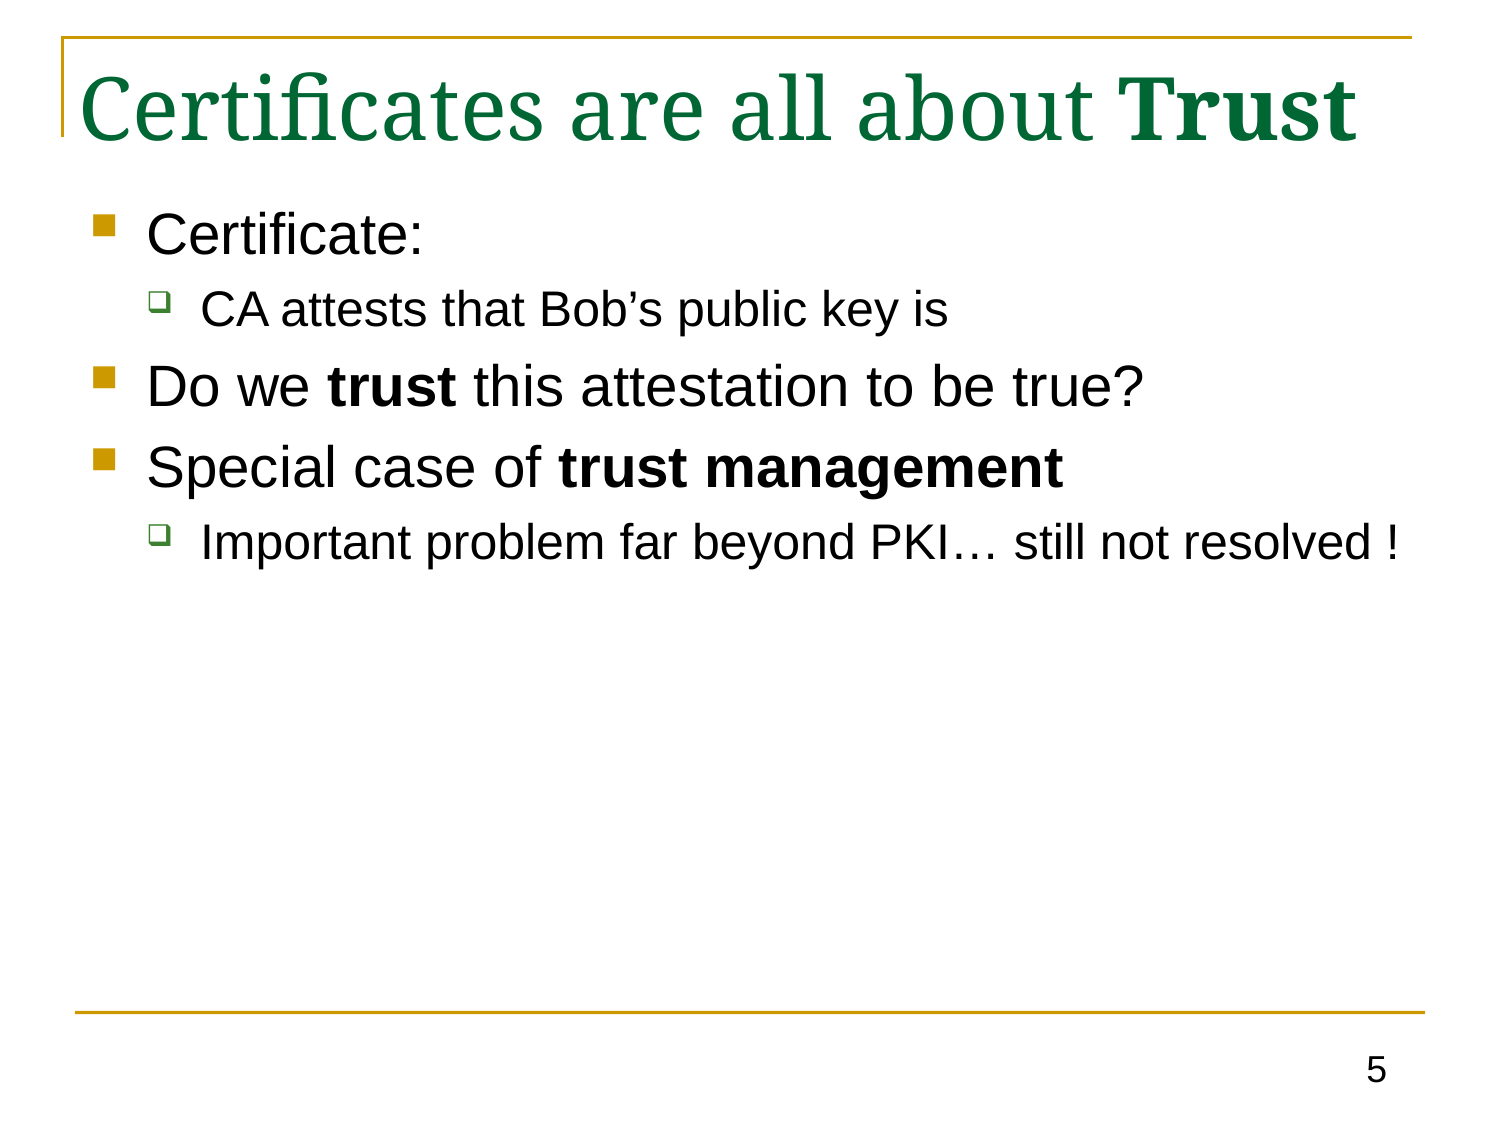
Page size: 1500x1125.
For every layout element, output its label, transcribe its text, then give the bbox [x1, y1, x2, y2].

title Certificates are all about Trust [63, 45, 1425, 174]
text_box 5 [1351, 1023, 1424, 1098]
